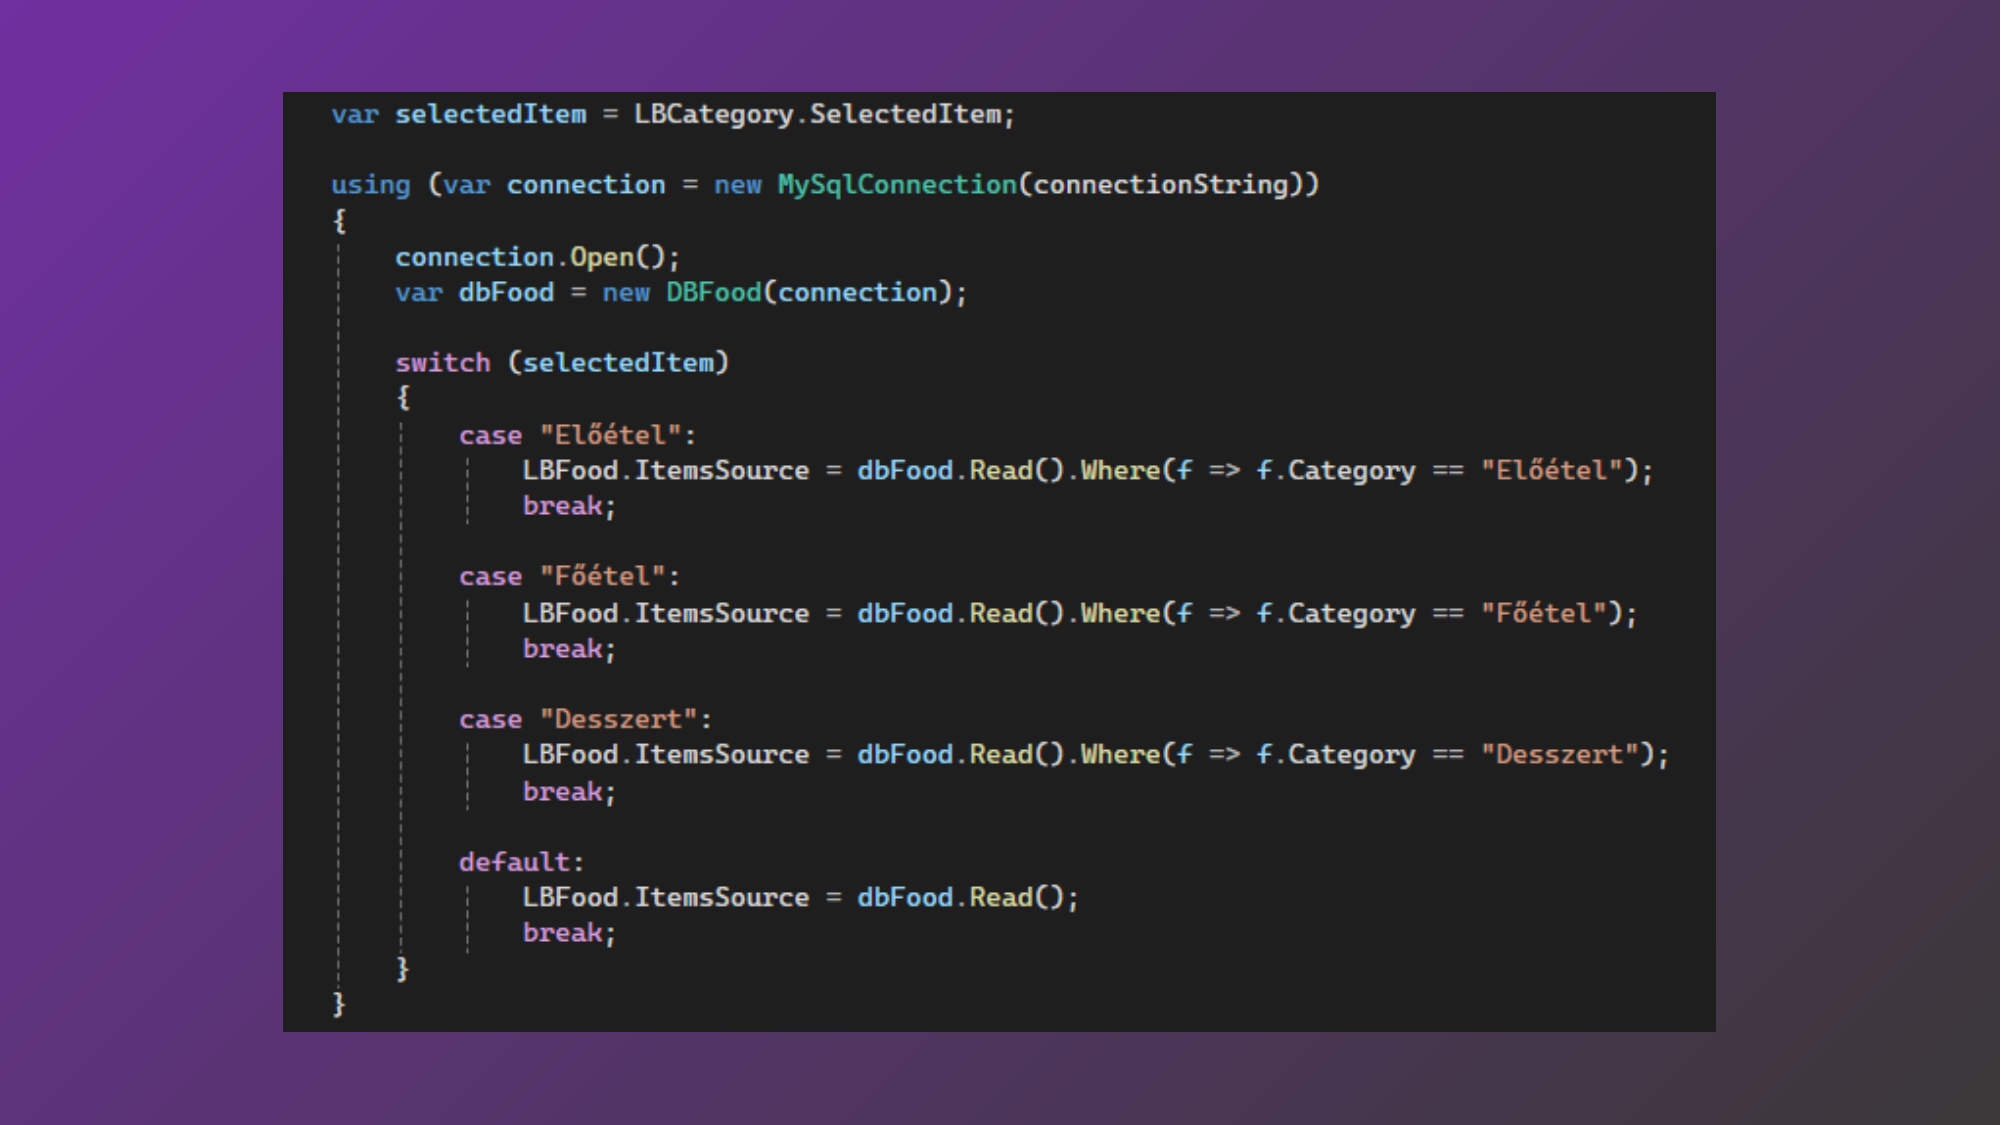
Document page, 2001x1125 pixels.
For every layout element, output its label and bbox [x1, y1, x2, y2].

picture [283, 92, 1716, 1033]
